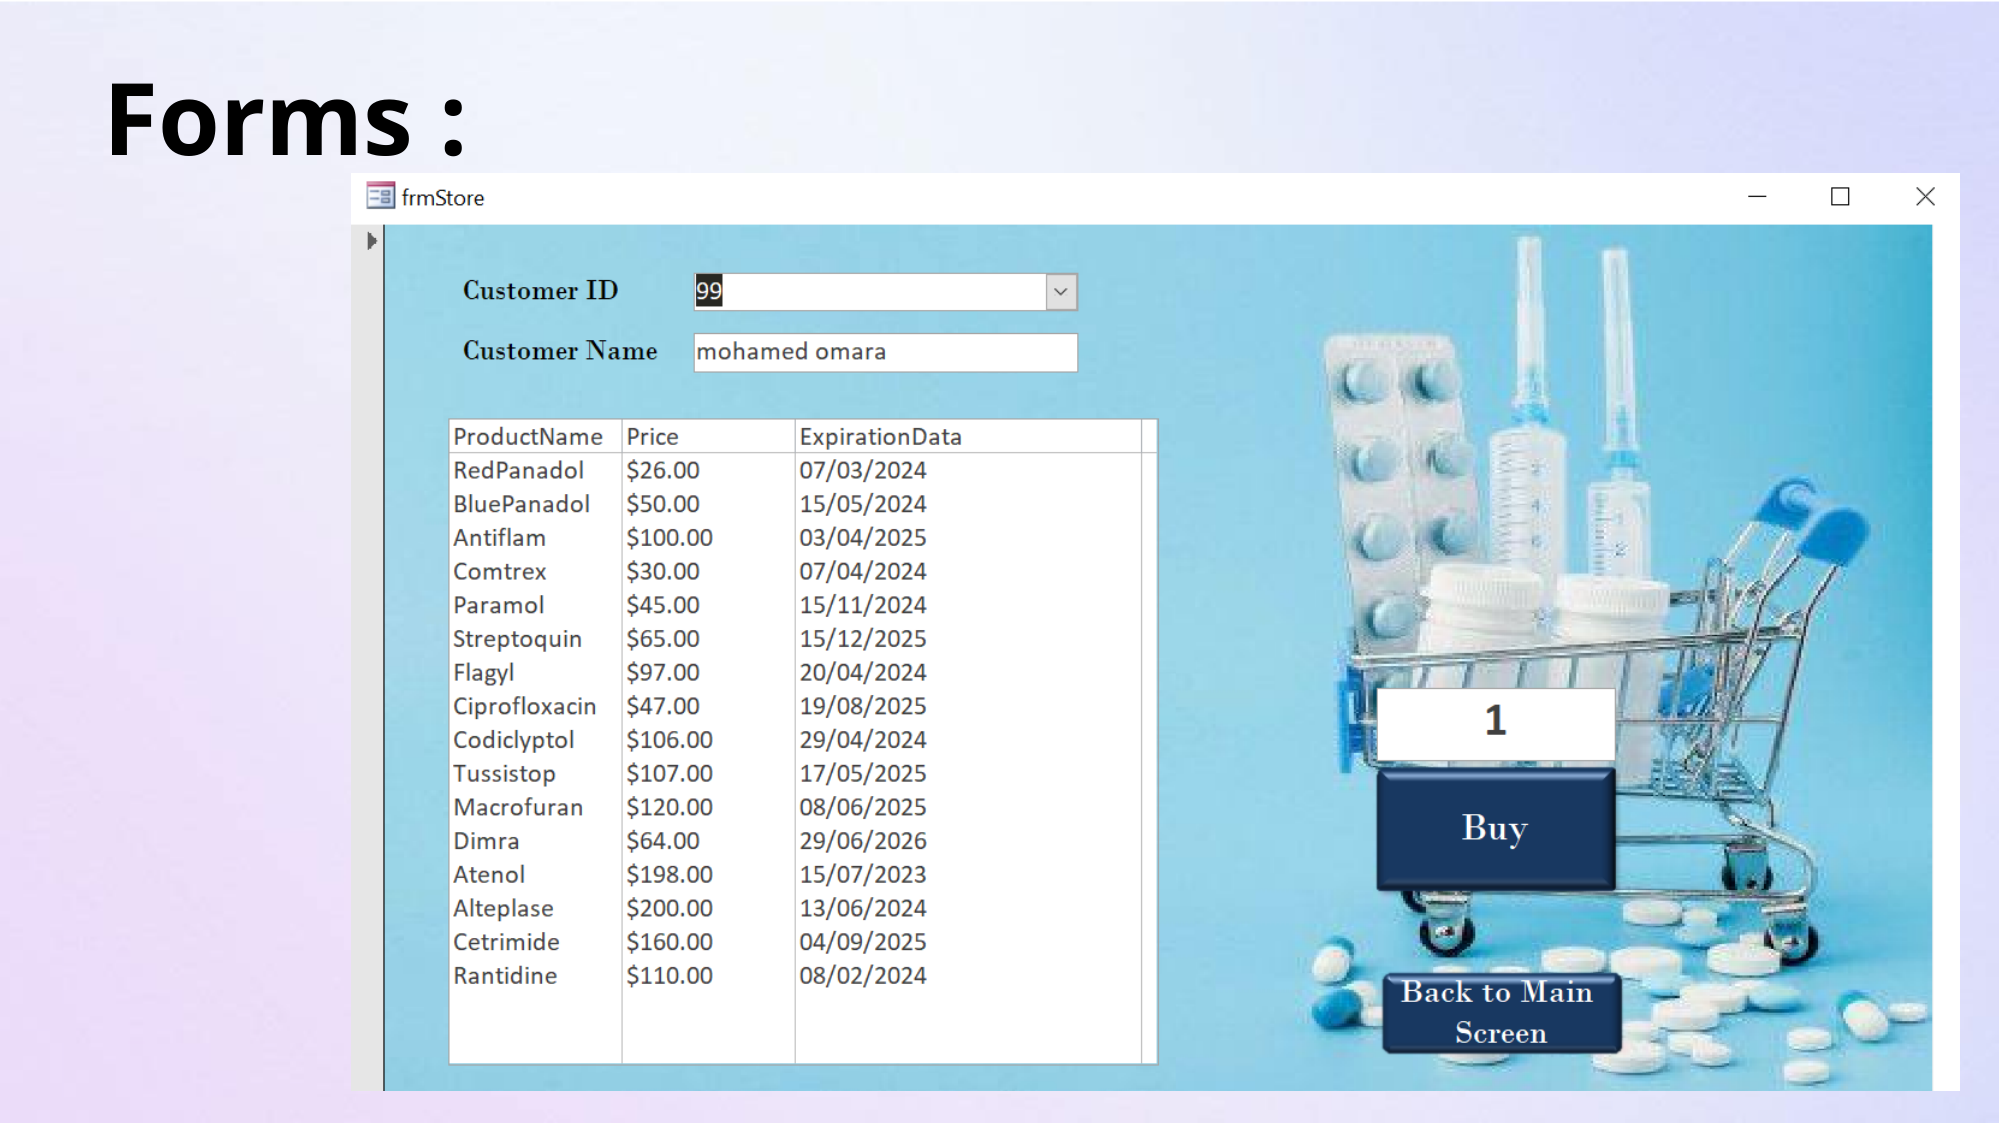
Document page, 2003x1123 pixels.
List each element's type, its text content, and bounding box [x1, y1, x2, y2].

picture [0, 0, 1997, 1123]
text_box Forms : [88, 48, 429, 184]
